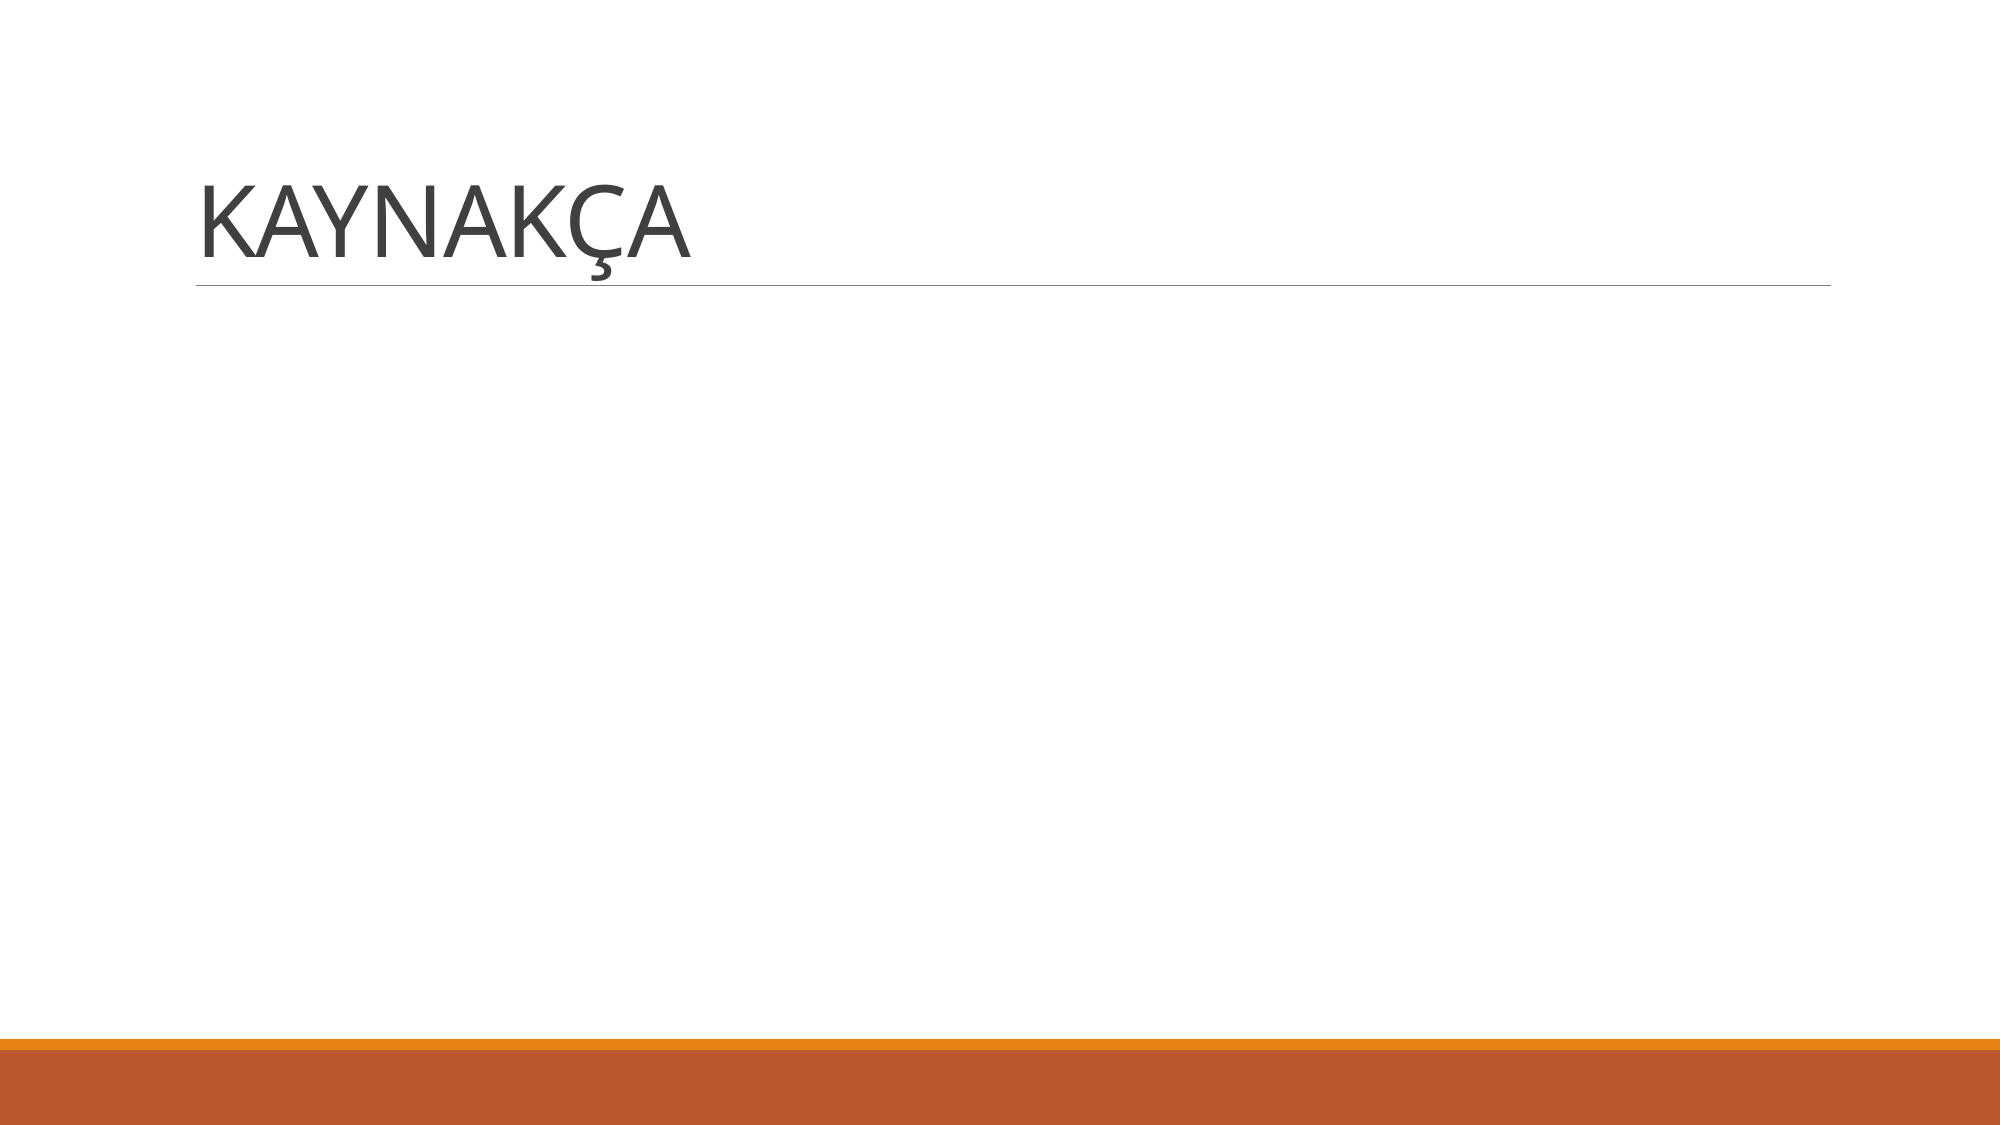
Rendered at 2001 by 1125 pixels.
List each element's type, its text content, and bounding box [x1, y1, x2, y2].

title KAYNAKÇA [180, 47, 1830, 285]
